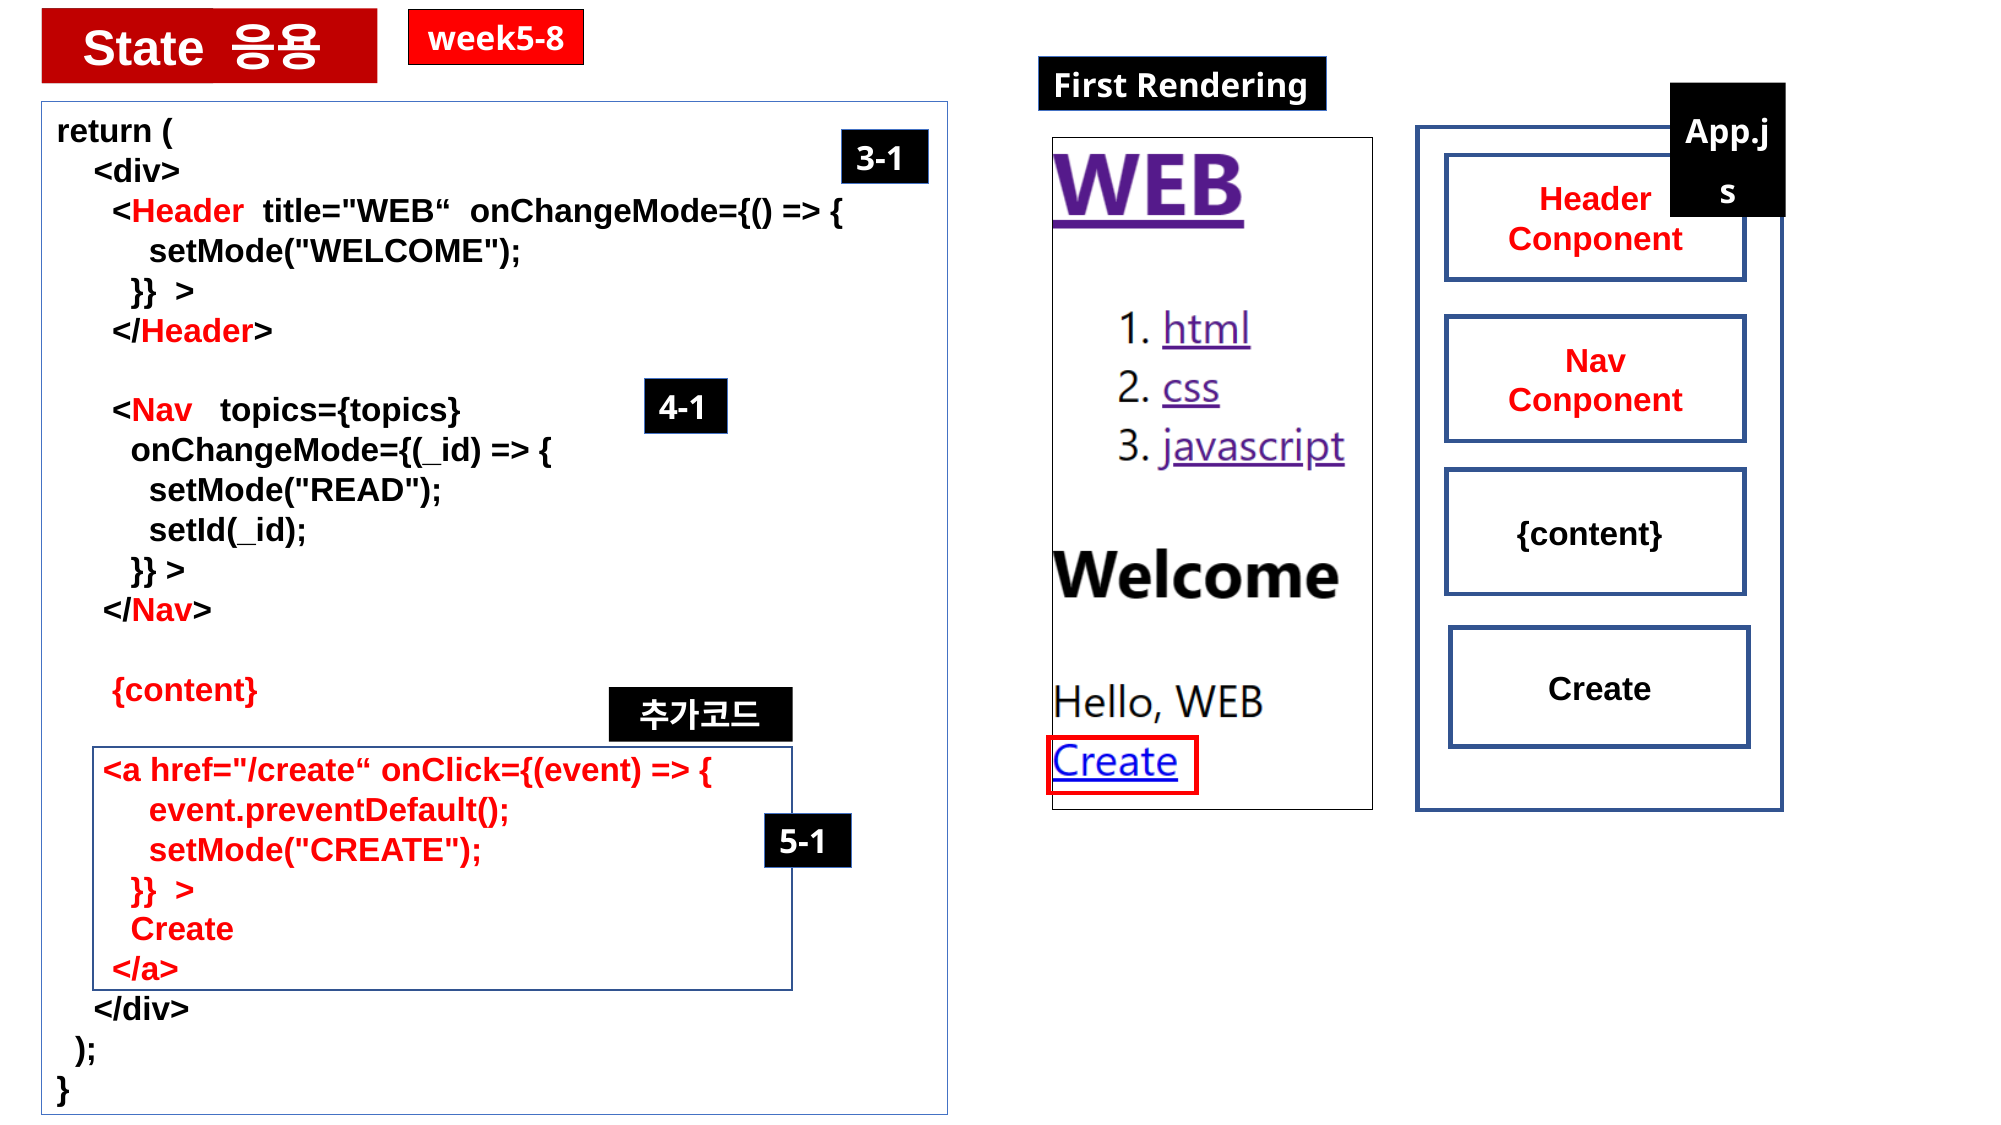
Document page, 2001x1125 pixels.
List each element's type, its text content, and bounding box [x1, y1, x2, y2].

text_box 5-1 [764, 813, 852, 868]
text_box [92, 746, 793, 991]
text_box [1048, 737, 1052, 794]
text_box week5-8 [408, 9, 584, 65]
text_box 4-1 [644, 378, 728, 434]
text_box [1417, 82, 1786, 810]
picture [1052, 137, 1373, 810]
text_box First Rendering [1038, 56, 1327, 111]
text_box State 응용 [41, 8, 378, 84]
text_box 추가코드 [608, 687, 793, 742]
text_box 3-1 [841, 129, 929, 184]
text_box return ( <div> <Header title="WEB“ onChangeMode={() => { setMode("WELCOME"); }} > </Header> <Nav topics={topics} onChangeMode={(_id) => { setMode("READ"); setId(_id); }} > </Nav> {content} <a href="/create“ onClick={(event) => { event.preventDefault(); setMode("CREATE"); }} > Create </a> </div> ); } [41, 101, 948, 1115]
